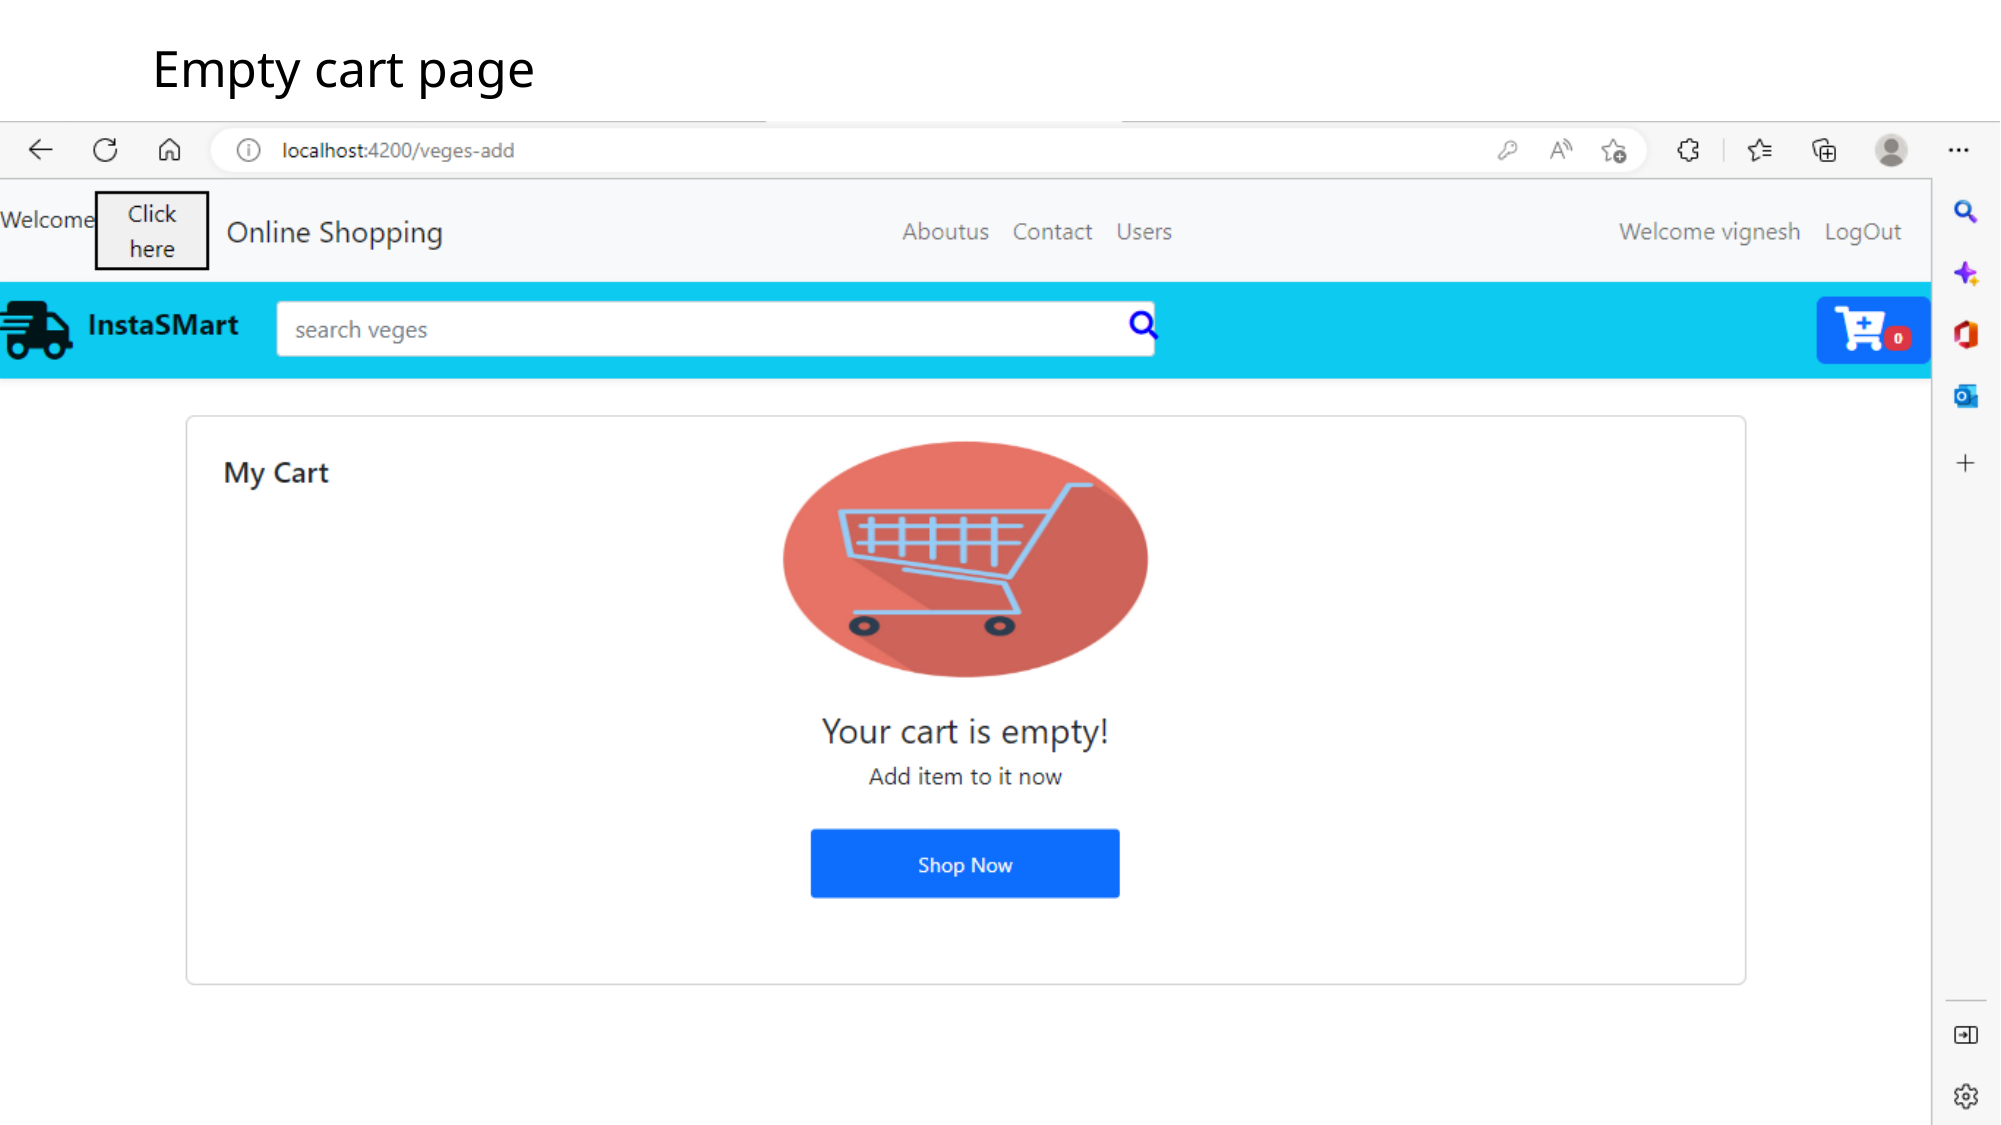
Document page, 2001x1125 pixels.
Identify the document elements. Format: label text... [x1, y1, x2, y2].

title Empty cart page [137, 22, 1863, 121]
picture [0, 121, 2000, 1125]
